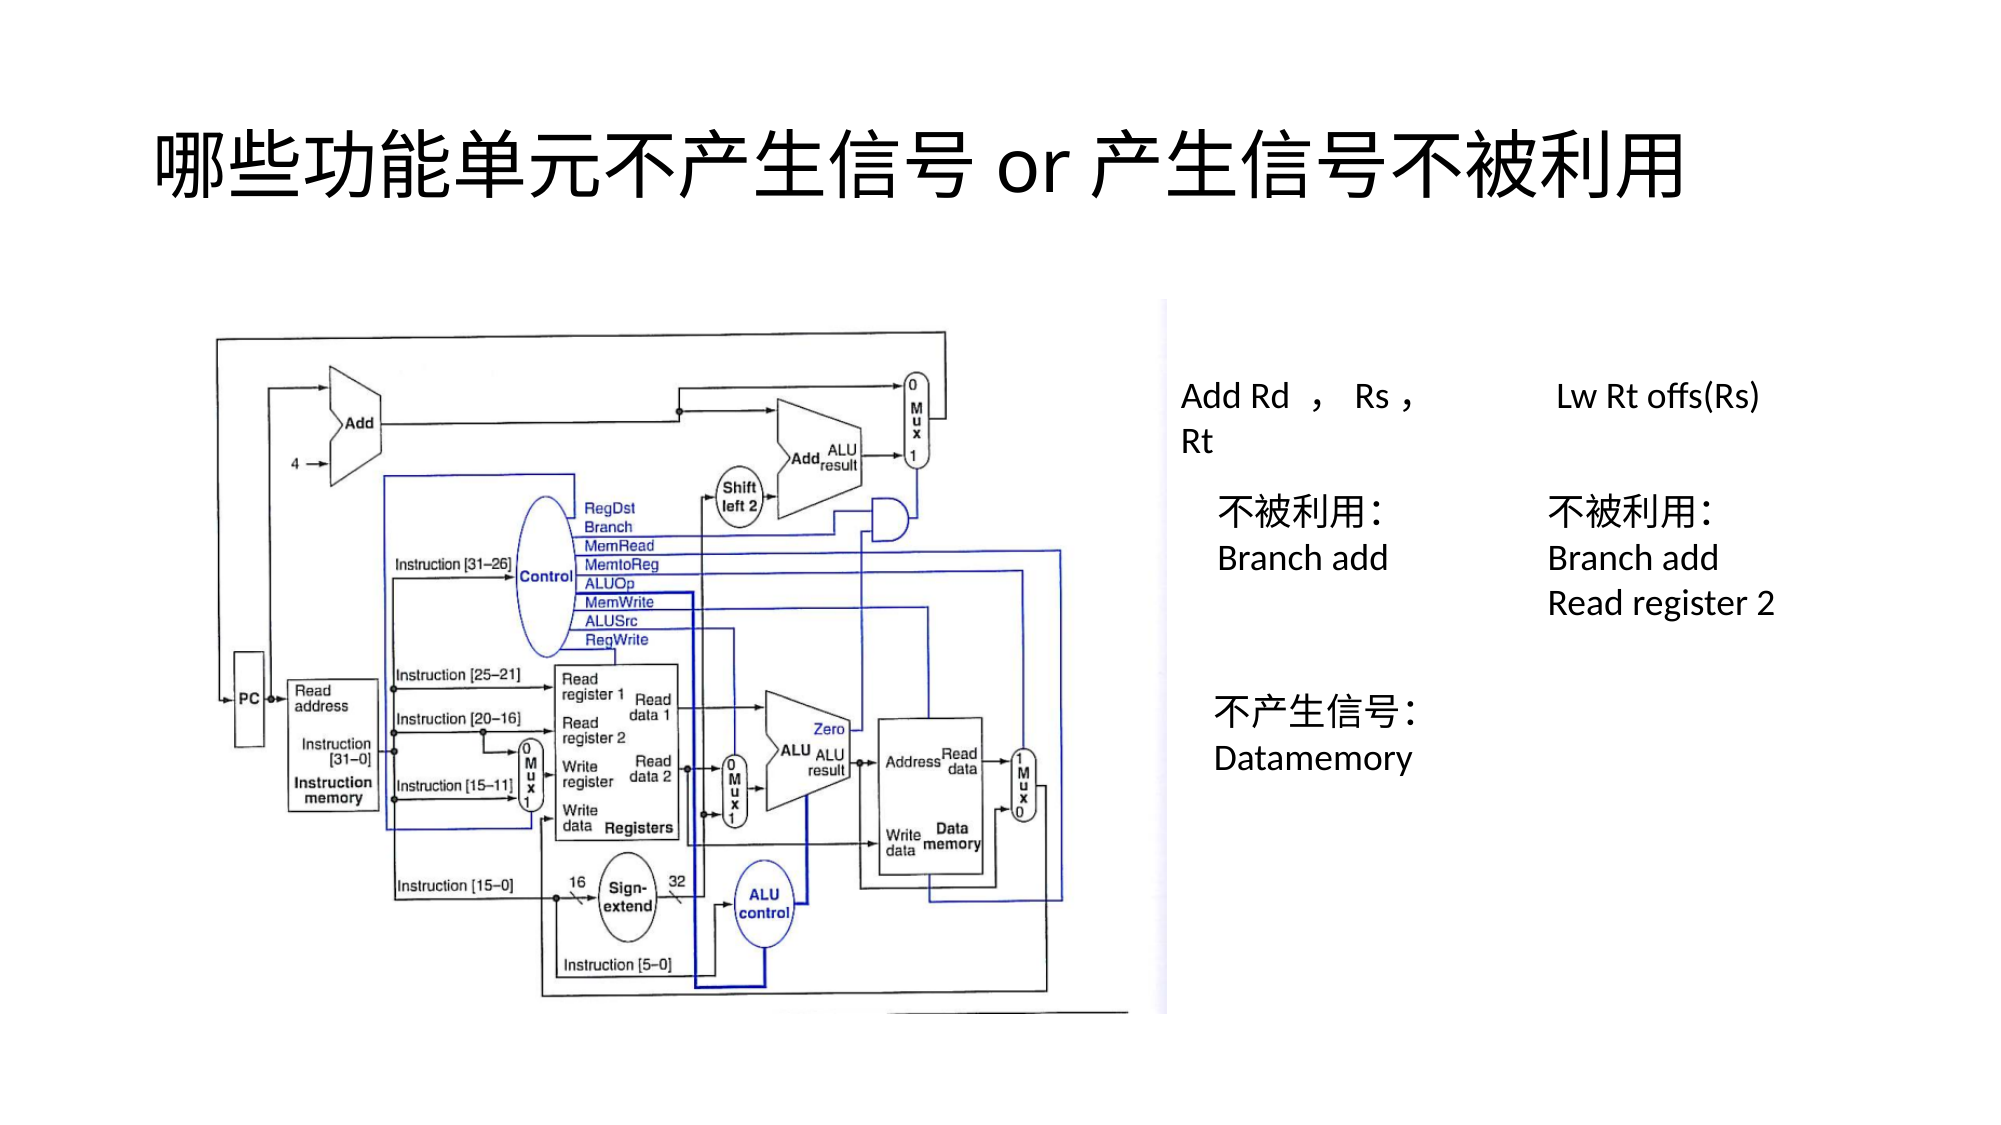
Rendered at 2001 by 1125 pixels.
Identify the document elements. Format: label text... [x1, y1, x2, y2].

picture [137, 299, 1167, 1014]
text_box Lw Rt offs(Rs) [1541, 363, 1863, 423]
text_box 不被利用： Branch add [1202, 480, 1420, 586]
text_box Add Rd ，Rs， Rt [1167, 363, 1488, 468]
text_box 不产生信号： Datamemory [1199, 680, 1454, 785]
text_box 不被利用： Branch add Read register 2 [1532, 480, 1791, 631]
title 哪些功能单元不产生信号or产生信号不被利用 [137, 59, 1863, 278]
